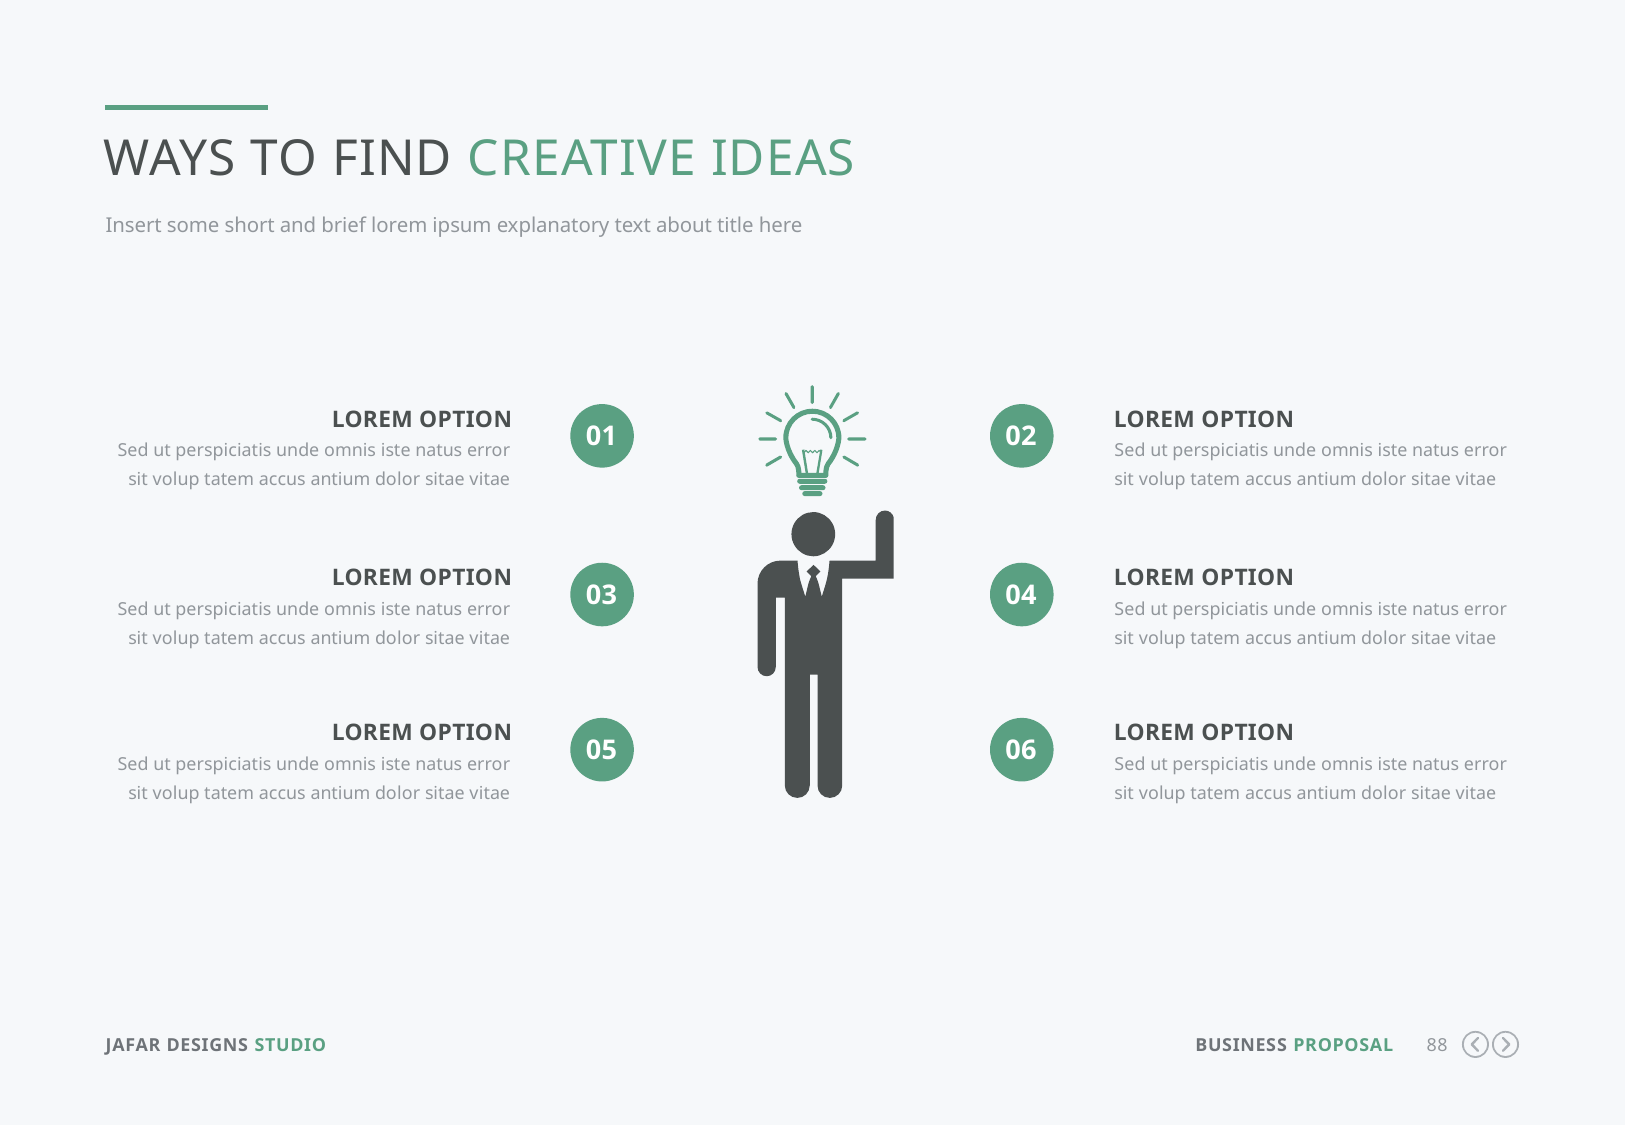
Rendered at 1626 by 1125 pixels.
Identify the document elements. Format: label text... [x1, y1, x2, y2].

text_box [758, 385, 867, 497]
text_box Sed ut perspiciatis unde omnis iste natus error sit volup tatem accus antium dolor sitae vitae [105, 432, 512, 490]
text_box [570, 404, 634, 468]
text_box Lorem option [1113, 706, 1521, 746]
text_box Lorem option [1113, 393, 1521, 432]
text_box Sed ut perspiciatis unde omnis iste natus error sit volup tatem accus antium dolor sitae vitae [1114, 746, 1520, 804]
text_box Lorem option [105, 393, 512, 432]
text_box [570, 562, 634, 627]
text_box Sed ut perspiciatis unde omnis iste natus error sit volup tatem accus antium dolor sitae vitae [1114, 432, 1520, 490]
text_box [570, 717, 634, 782]
text_box Lorem option [1113, 551, 1521, 591]
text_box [989, 562, 1054, 627]
text_box Sed ut perspiciatis unde omnis iste natus error sit volup tatem accus antium dolor sitae vitae [1114, 591, 1520, 649]
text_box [989, 717, 1054, 782]
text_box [989, 404, 1054, 468]
text_box Sed ut perspiciatis unde omnis iste natus error sit volup tatem accus antium dolor sitae vitae [105, 746, 512, 804]
text_box Lorem option [105, 551, 512, 591]
text_box Sed ut perspiciatis unde omnis iste natus error sit volup tatem accus antium dolor sitae vitae [105, 591, 512, 649]
list Ways to find creative ideas [103, 125, 1518, 187]
text_box Lorem option [105, 706, 512, 746]
list Insert some short and brief lorem ipsum explanatory text about title here [105, 209, 1519, 241]
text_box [757, 510, 894, 798]
